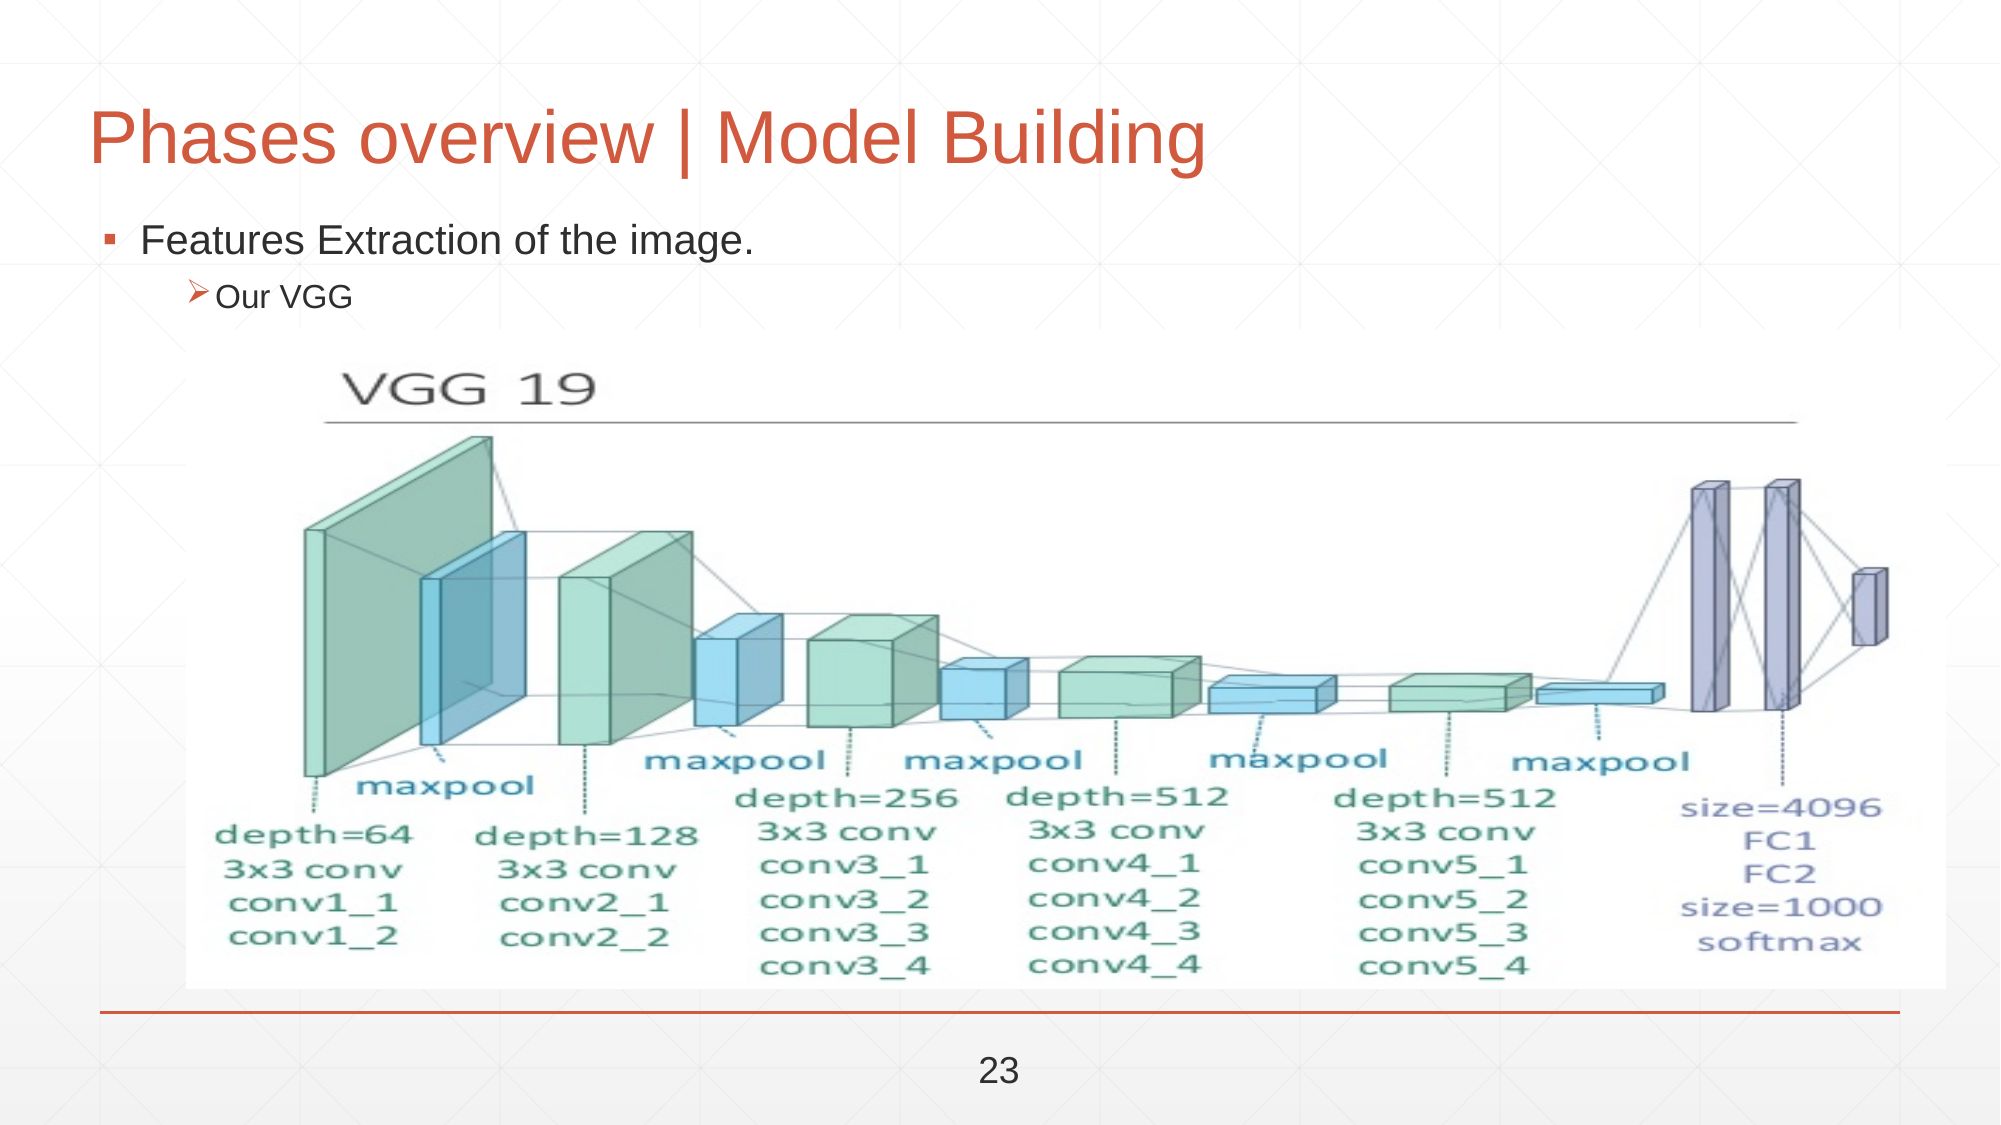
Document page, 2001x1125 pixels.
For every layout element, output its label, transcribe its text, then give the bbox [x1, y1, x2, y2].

list Features Extraction of the image. Our VGG [87, 210, 1915, 1007]
title Phases overview | Model Building [73, 79, 1649, 268]
text_box 23 [963, 1039, 1035, 1099]
picture [186, 329, 1946, 989]
